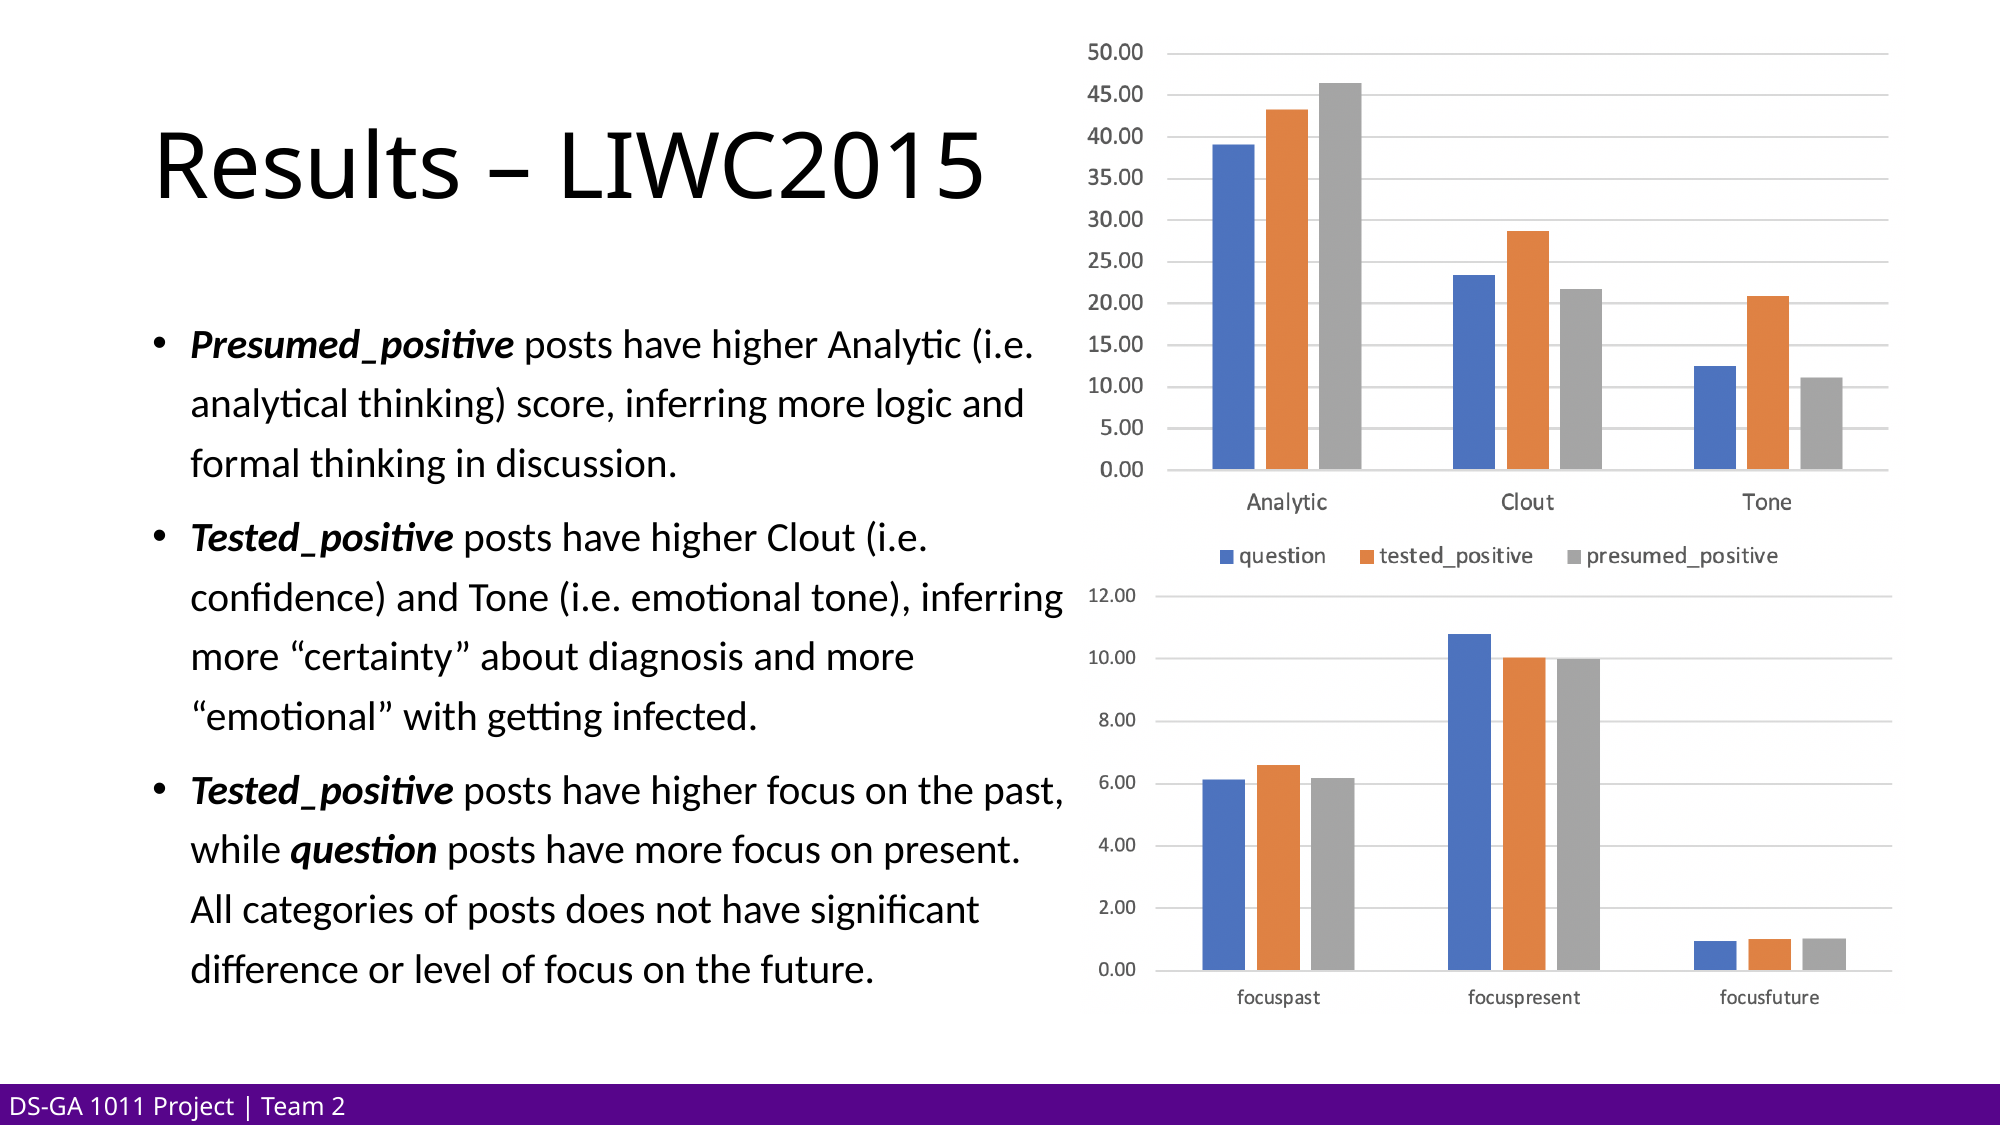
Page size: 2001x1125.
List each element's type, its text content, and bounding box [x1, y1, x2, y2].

list Presumed_positive posts have higher Analytic (i.e. analytical thinking) score, inferring more logic and formal thinking in discussion. Tested_positive posts have higher Clout (i.e. confidence) and Tone (i.e. emotional tone), inferring more “certainty” about diagnosis and more “emotional” with getting infected. Tested_positive posts have higher focus on the past, while question posts have more focus on present. All categories of posts does not have significant difference or level of focus on the future. [137, 299, 1080, 1014]
text_box DS-GA 1011 Project | Team 2 [0, 1084, 2000, 1125]
picture [1080, 36, 1905, 1014]
title Results – LIWC2015 [137, 59, 1080, 278]
